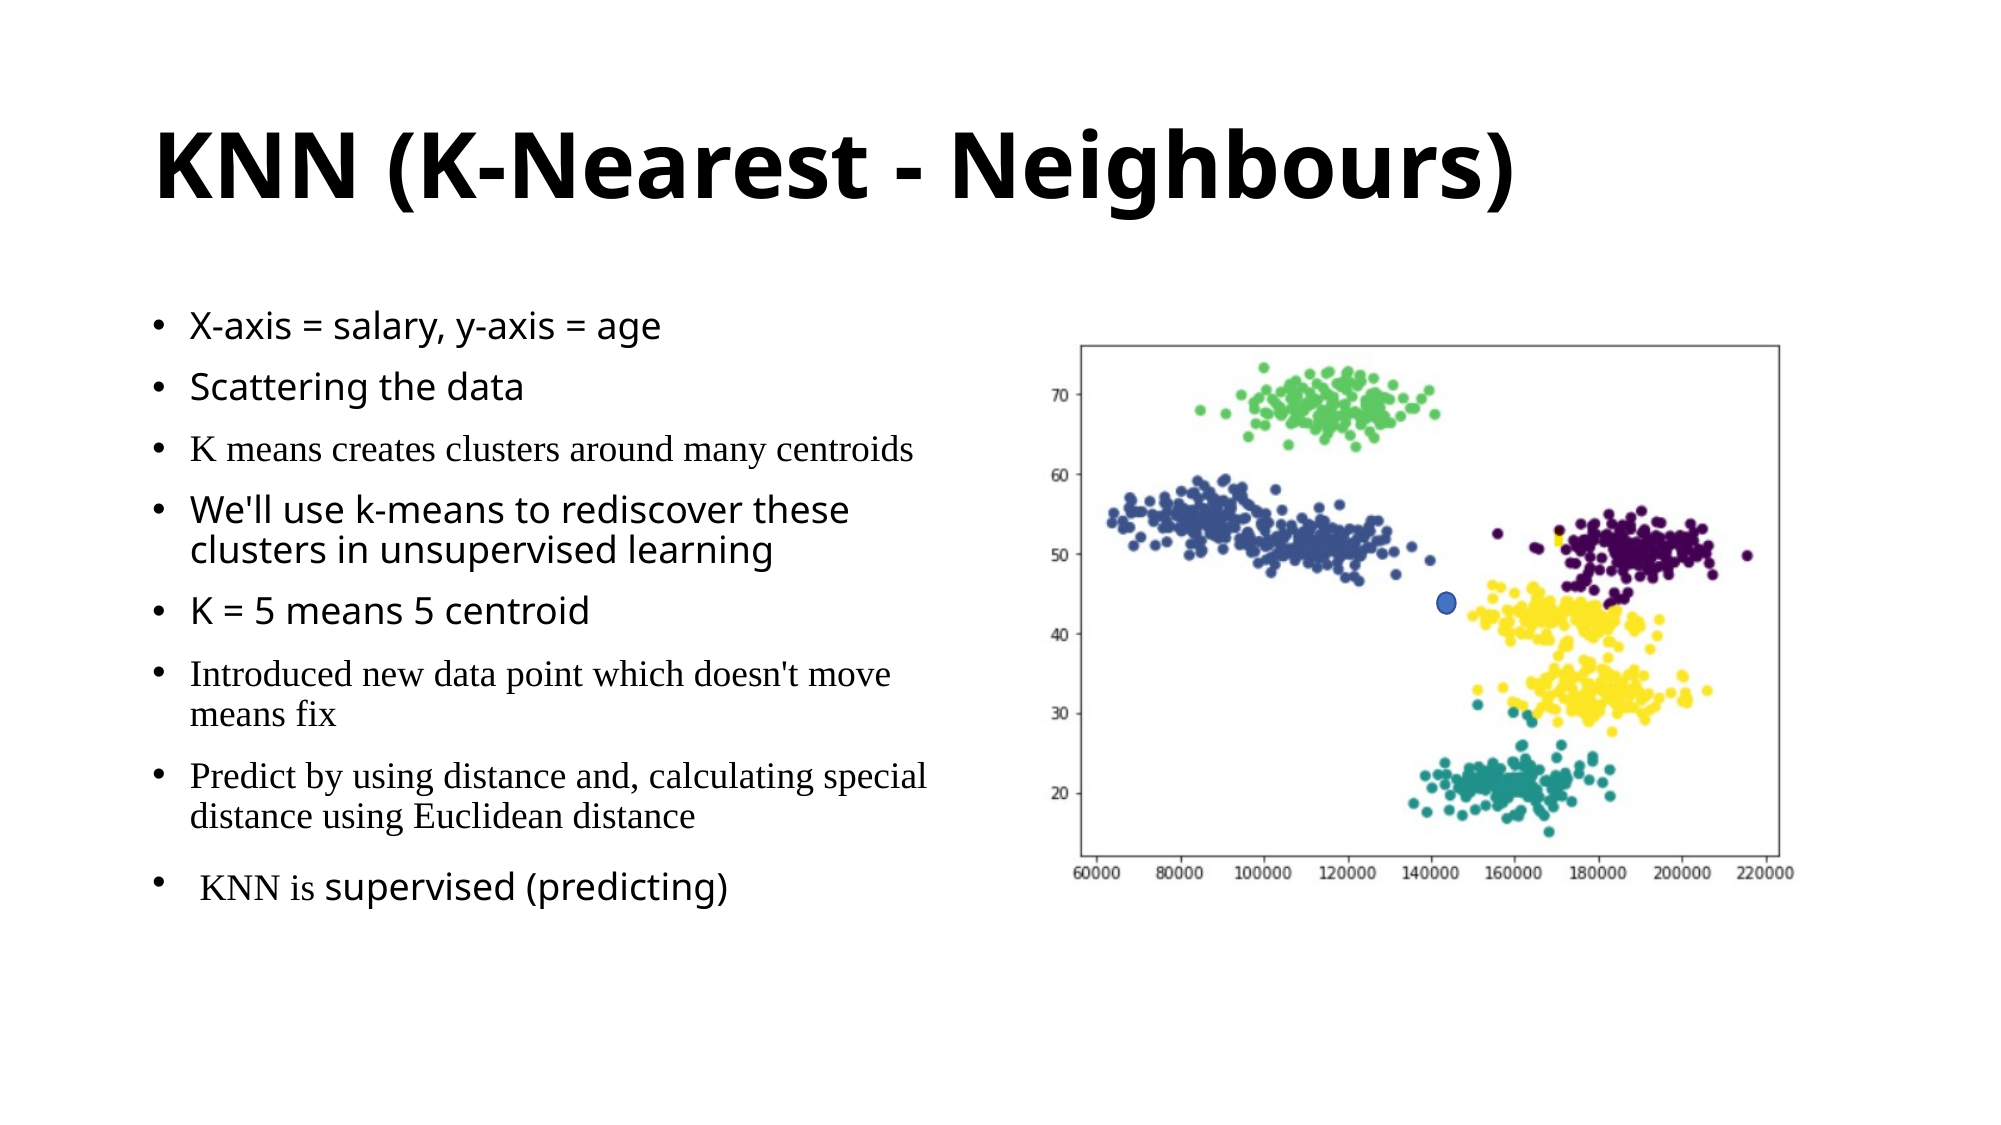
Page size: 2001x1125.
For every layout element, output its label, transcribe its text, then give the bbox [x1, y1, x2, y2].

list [1012, 313, 1844, 917]
list X-axis = salary, y-axis = age Scattering the data K means creates clusters around many centroids We'll use k-means to rediscover these clusters in unsupervised learning K = 5 means 5 centroid Introduced new data point which doesn't move means fix Predict by using distance and, calculating special distance using Euclidean distance KNN is supervised (predicting) [137, 299, 988, 1014]
title KNN (K-Nearest - Neighbours) [137, 59, 1863, 278]
